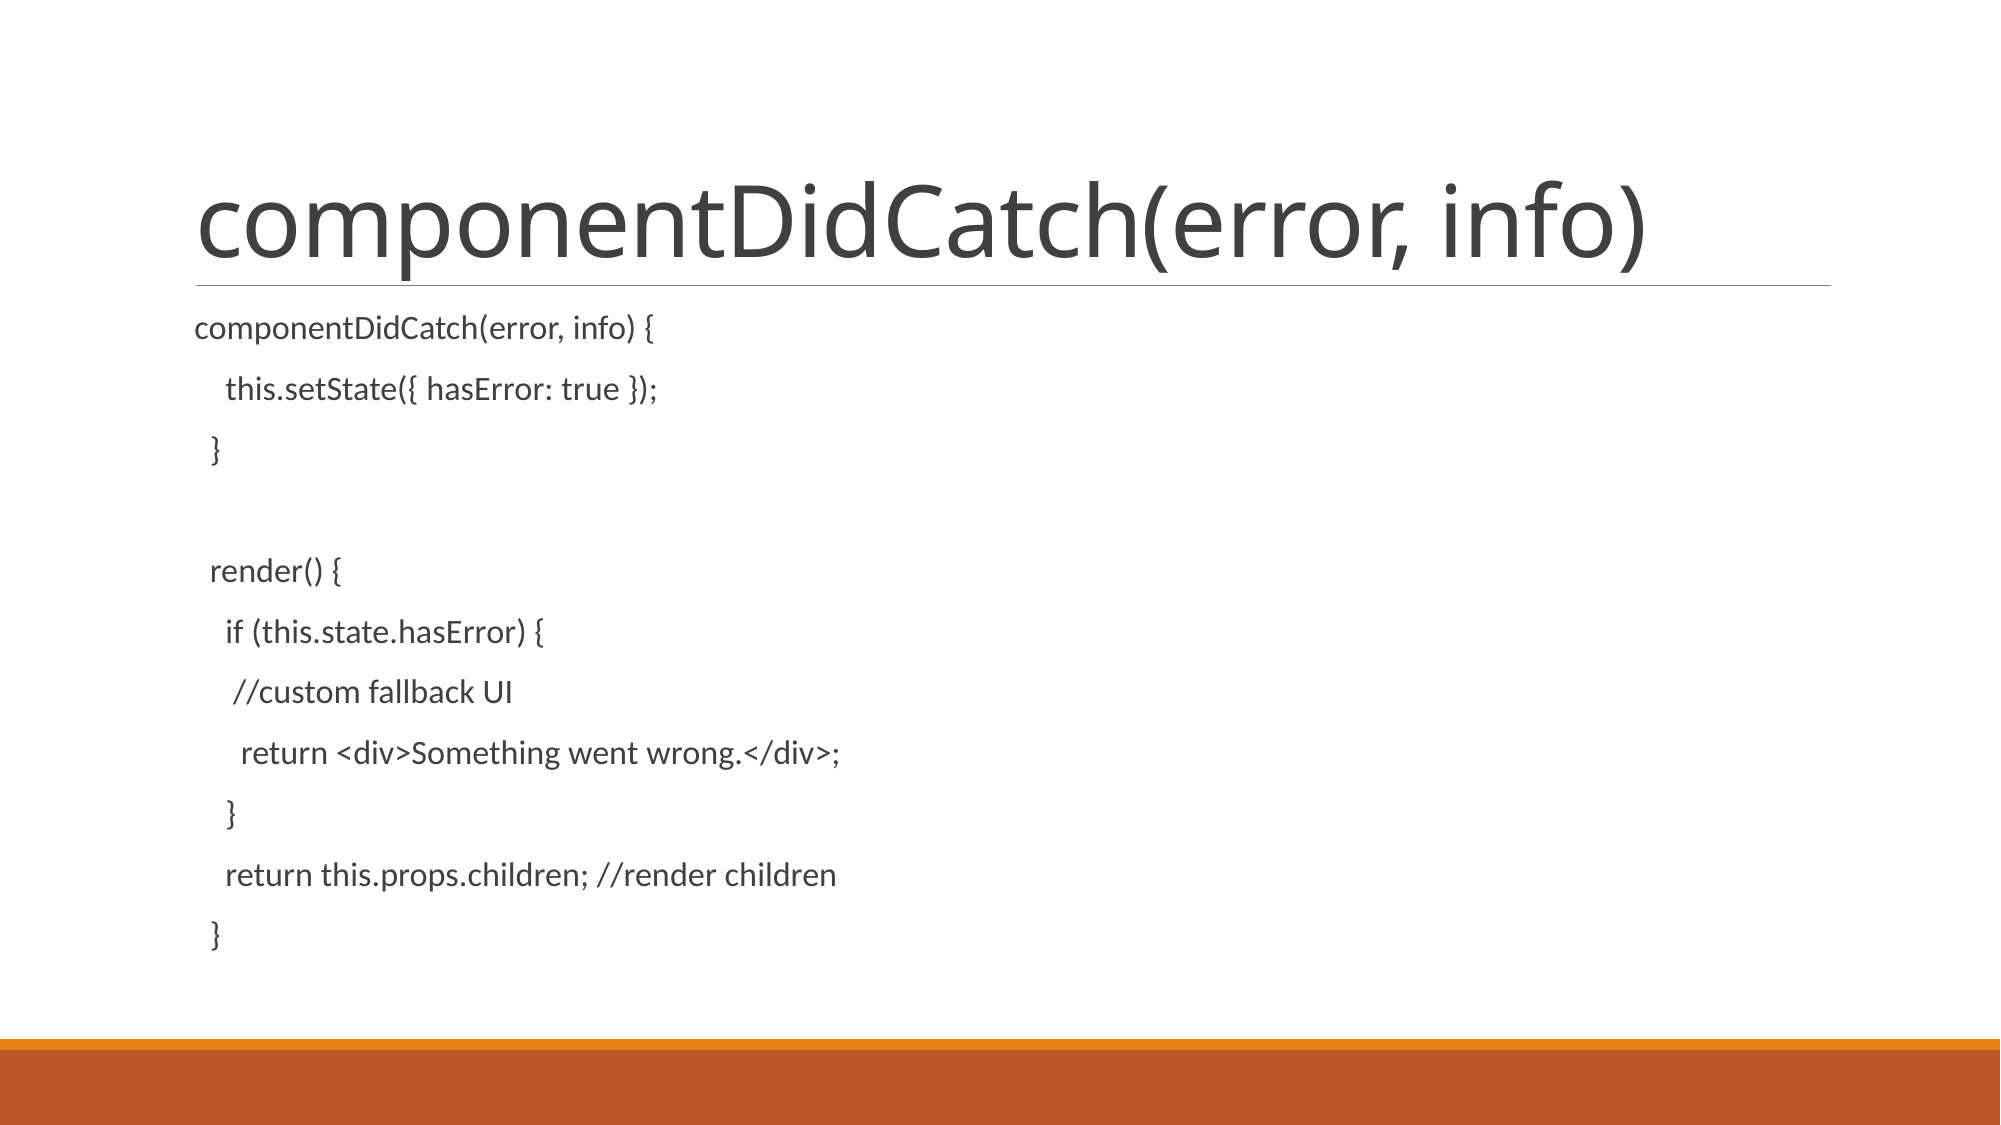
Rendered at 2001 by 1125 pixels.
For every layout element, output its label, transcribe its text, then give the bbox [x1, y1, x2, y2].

list componentDidCatch(error, info) { this.setState({ hasError: true }); } render() { if (this.state.hasError) { //custom fallback UI return <div>Something went wrong.</div>; } return this.props.children; //render children } [180, 302, 1830, 963]
title componentDidCatch(error, info) [180, 47, 1830, 285]
